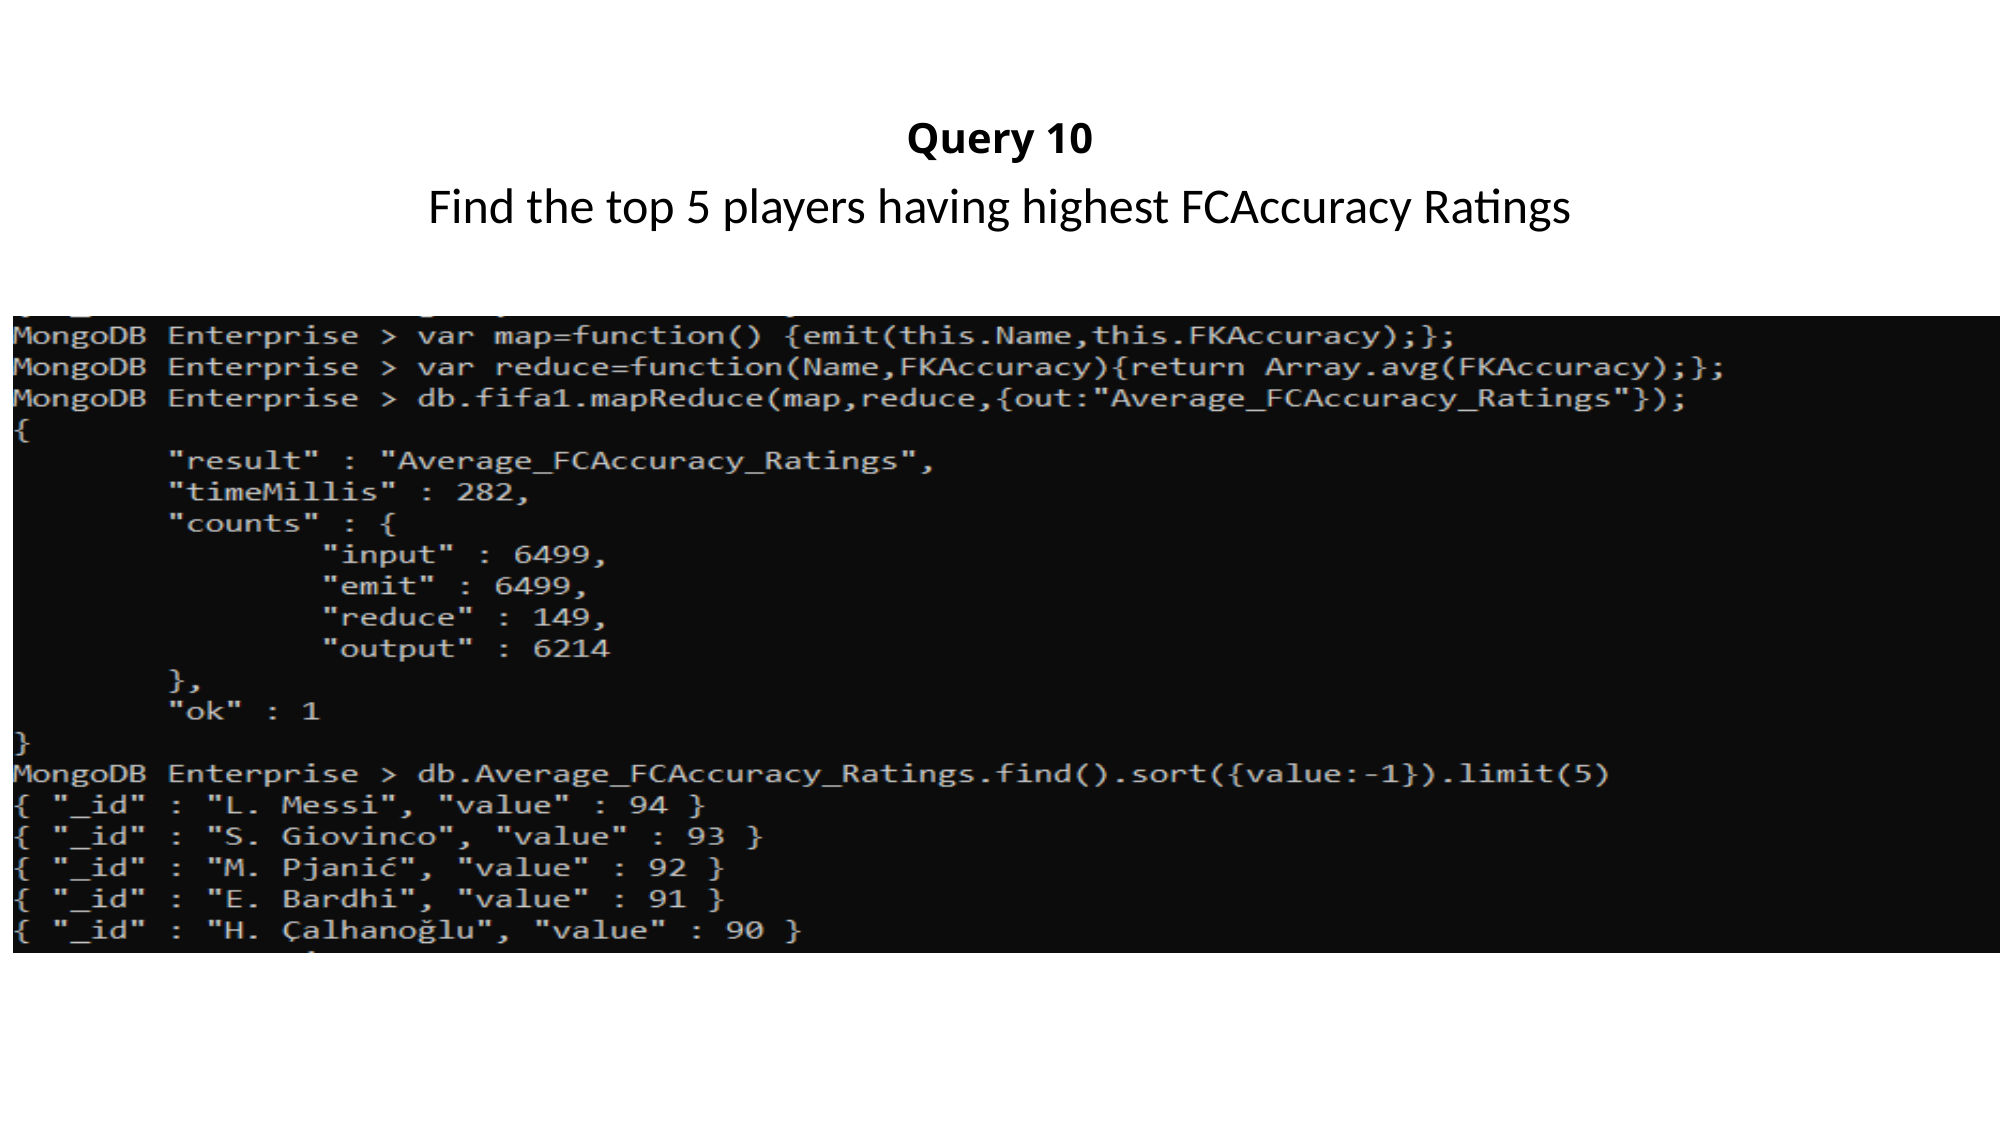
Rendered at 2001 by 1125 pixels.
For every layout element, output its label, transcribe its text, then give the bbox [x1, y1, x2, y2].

title Query 10 [249, 57, 1750, 170]
picture [12, 316, 2000, 953]
subtitle Find the top 5 players having highest FCAccuracy Ratings [249, 172, 1750, 286]
